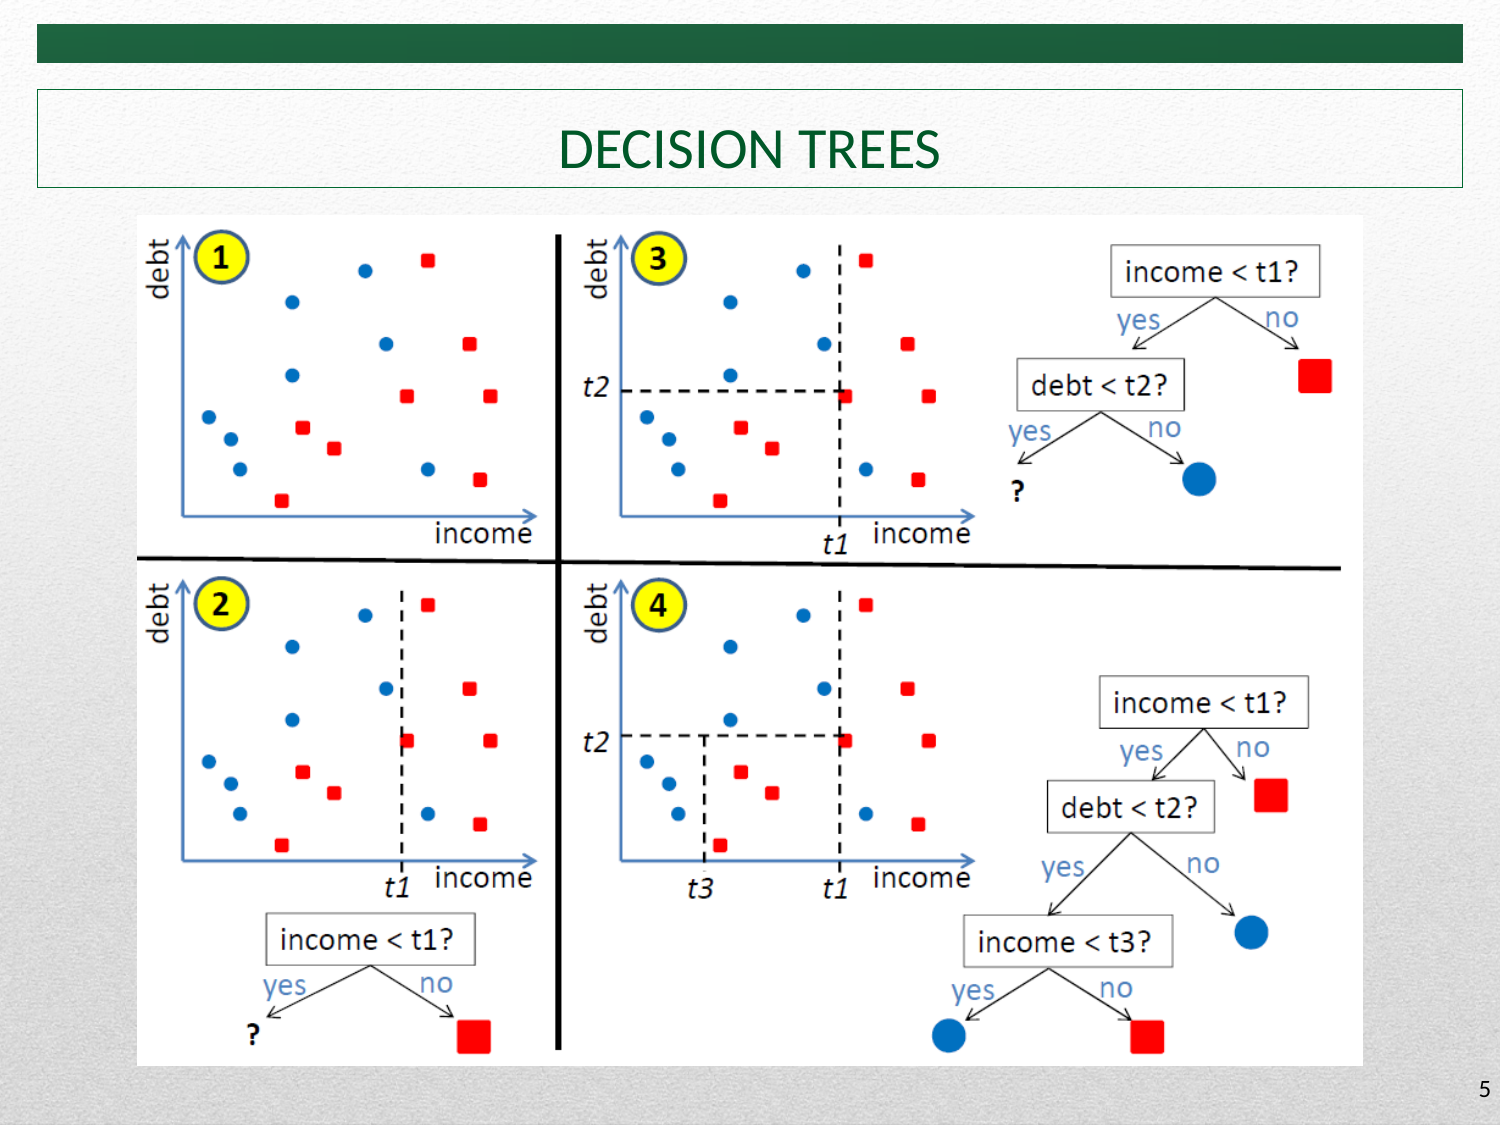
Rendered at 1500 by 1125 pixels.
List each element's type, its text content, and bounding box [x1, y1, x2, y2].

picture [37, 24, 1463, 63]
slide_number 5 [1381, 1065, 1500, 1125]
title DECISION TREES [37, 89, 1463, 188]
picture [136, 214, 1364, 1066]
